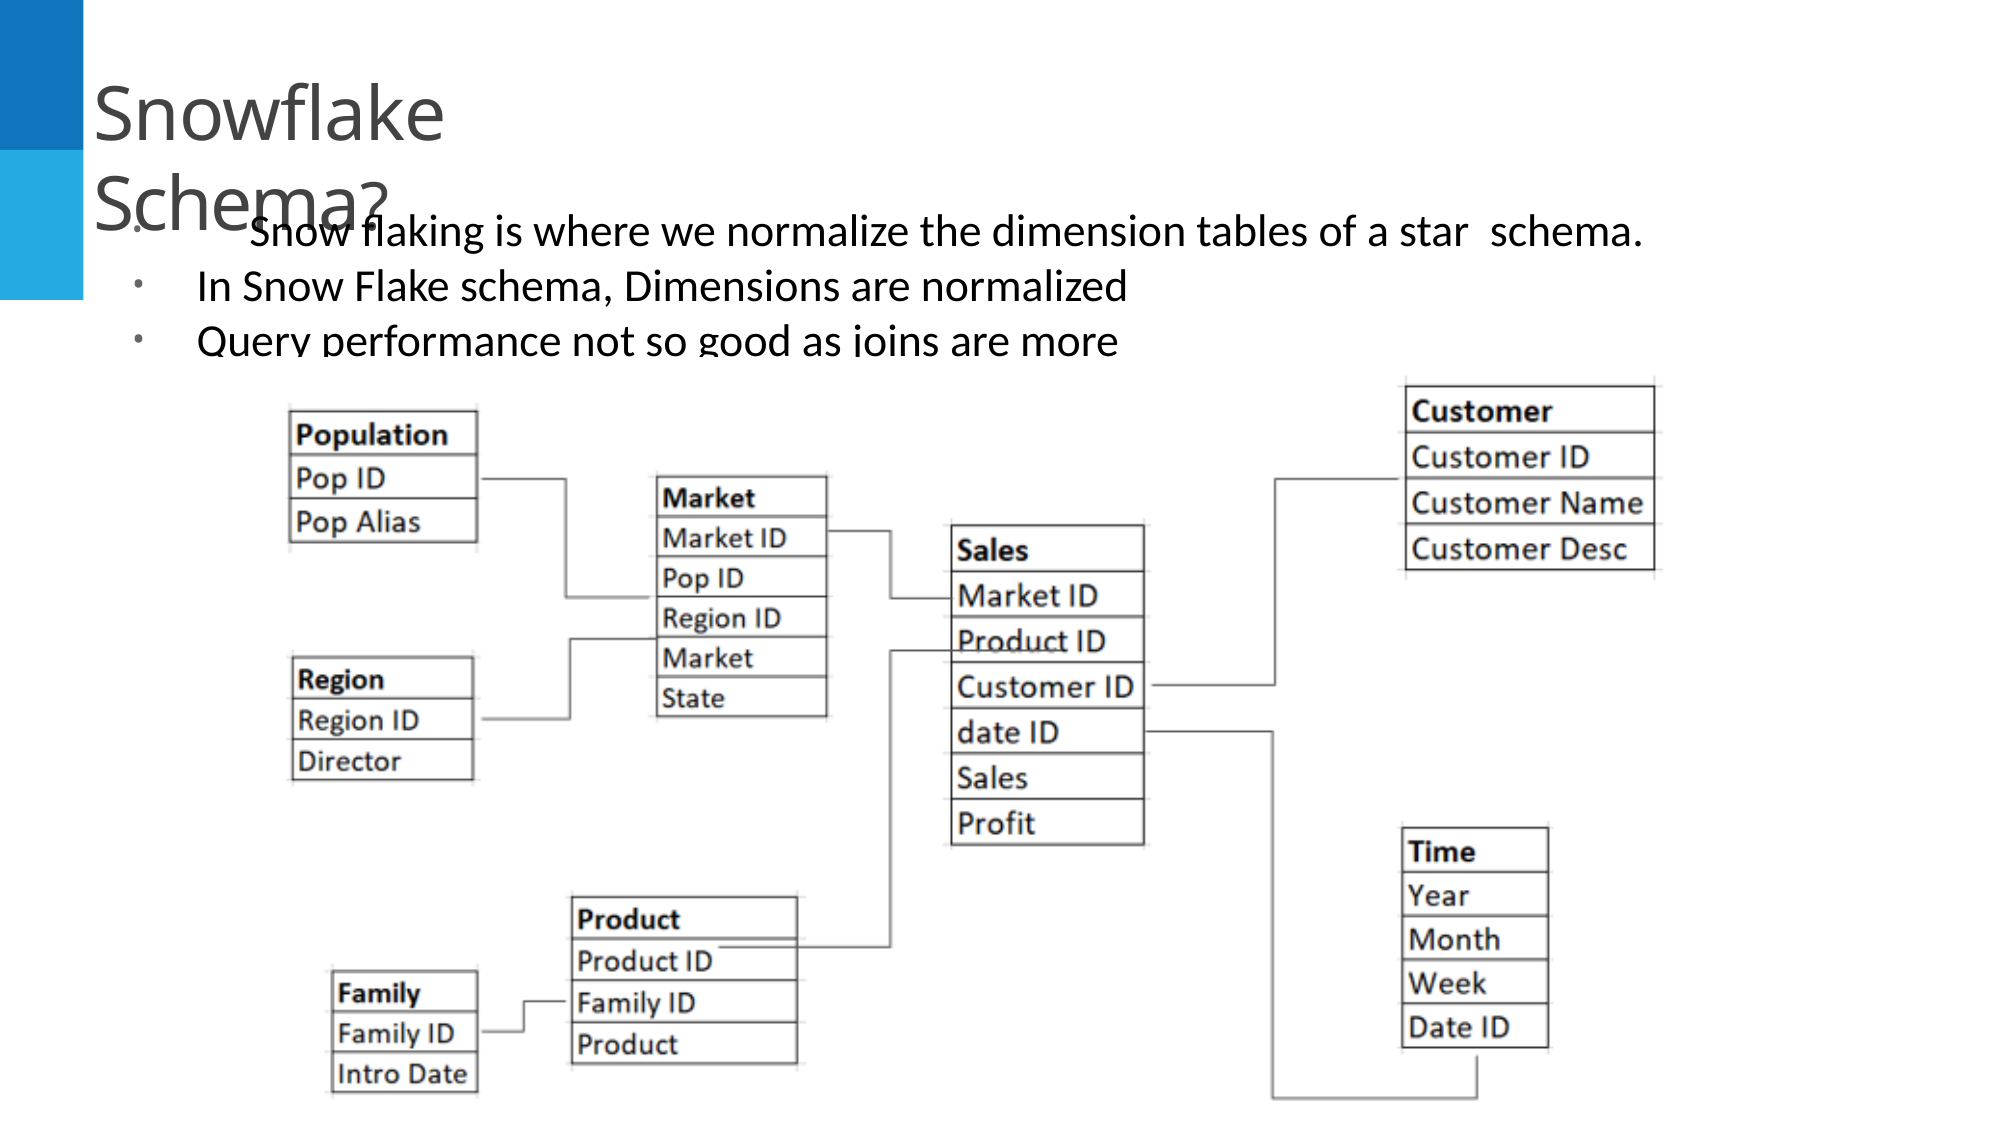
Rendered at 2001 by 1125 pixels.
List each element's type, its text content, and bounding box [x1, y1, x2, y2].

text_box Snow ﬂaking is where we normalize the dimension tables of a star schema. In Snow Flake schema, Dimensions are normalized Query performance not so good as joins are more [130, 198, 1659, 366]
title Snowﬂake Schema? [91, 62, 752, 253]
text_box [0, 0, 84, 301]
picture [199, 357, 1676, 1125]
